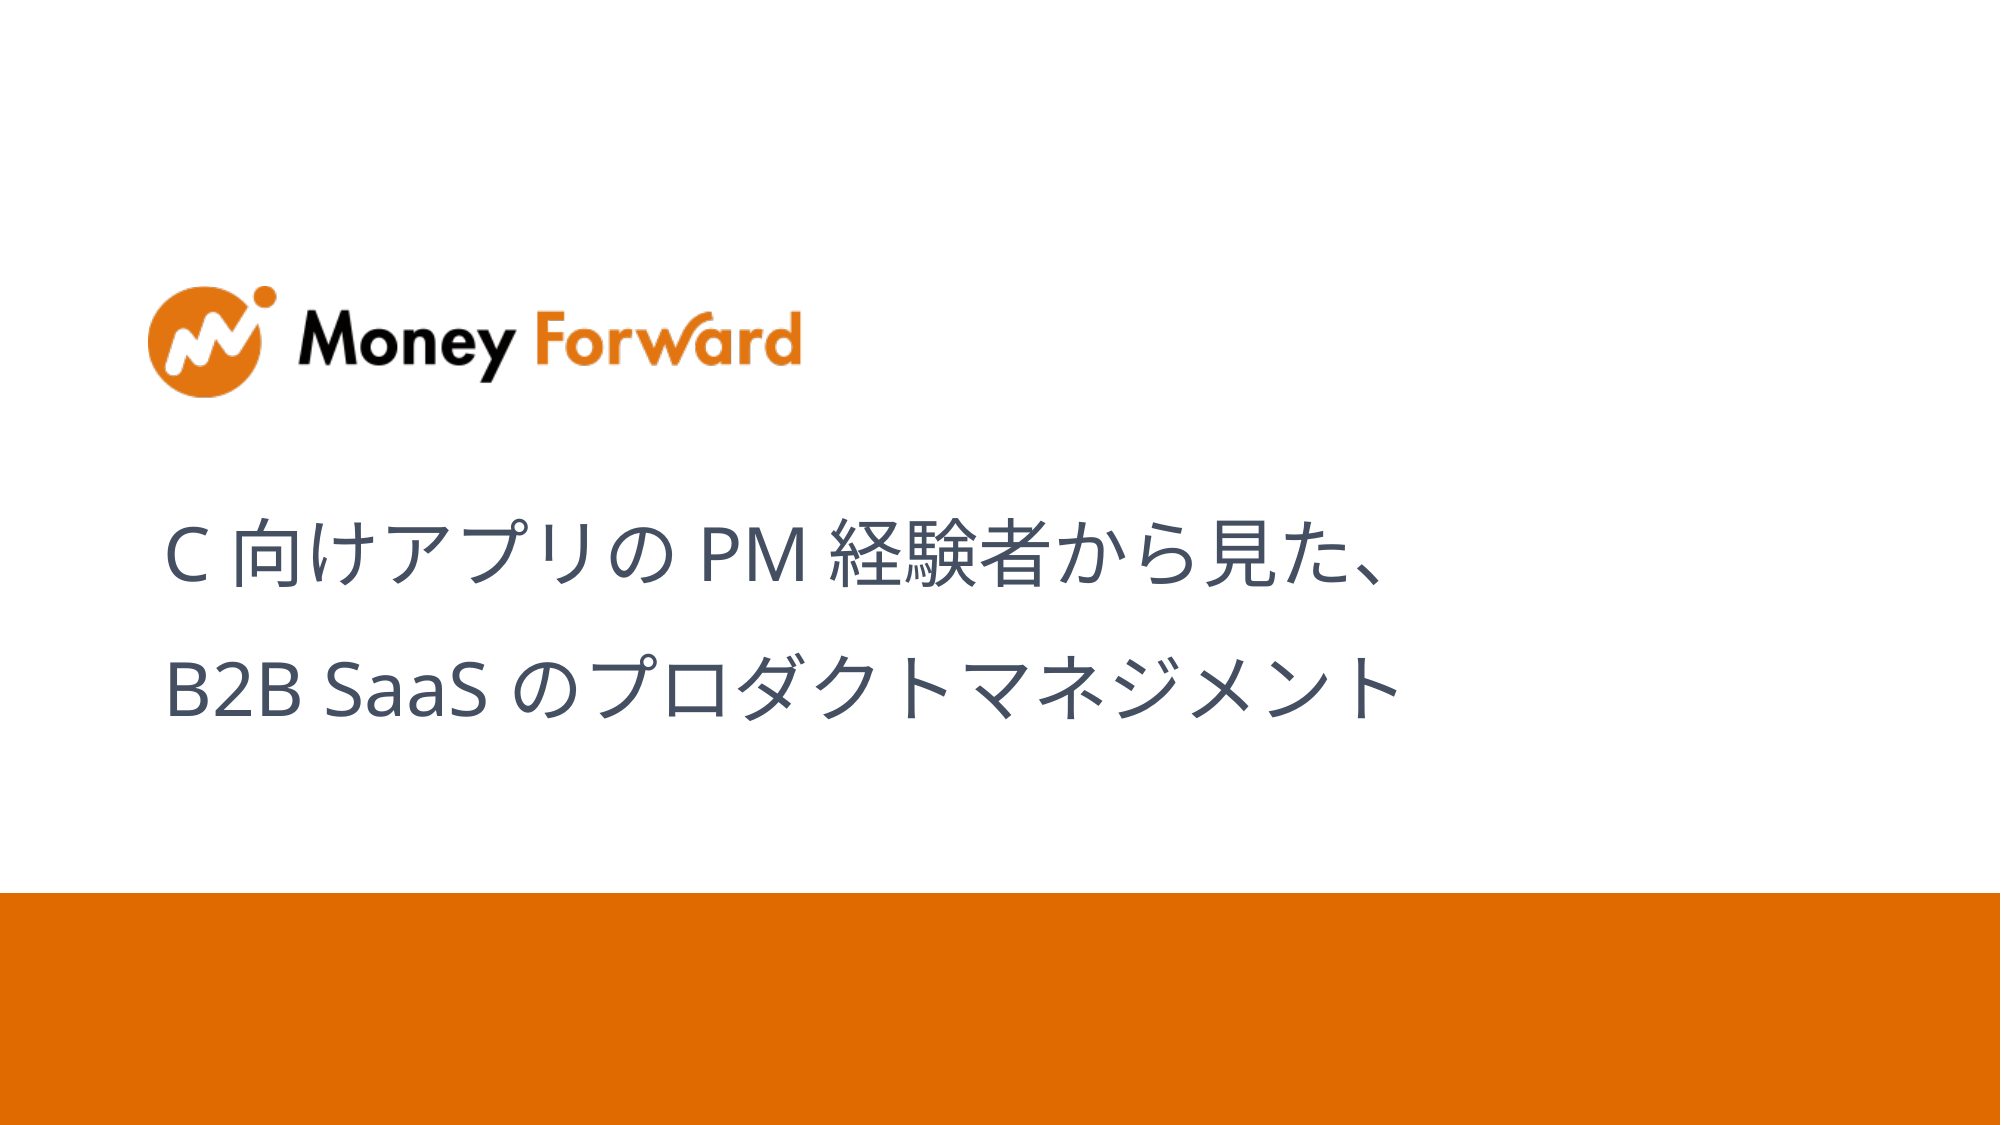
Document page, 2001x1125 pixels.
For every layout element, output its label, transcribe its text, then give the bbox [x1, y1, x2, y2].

picture [148, 286, 802, 399]
title C向けアプリのPM経験者から見た、 B2B SaaSのプロダクトマネジメント [148, 509, 1834, 684]
